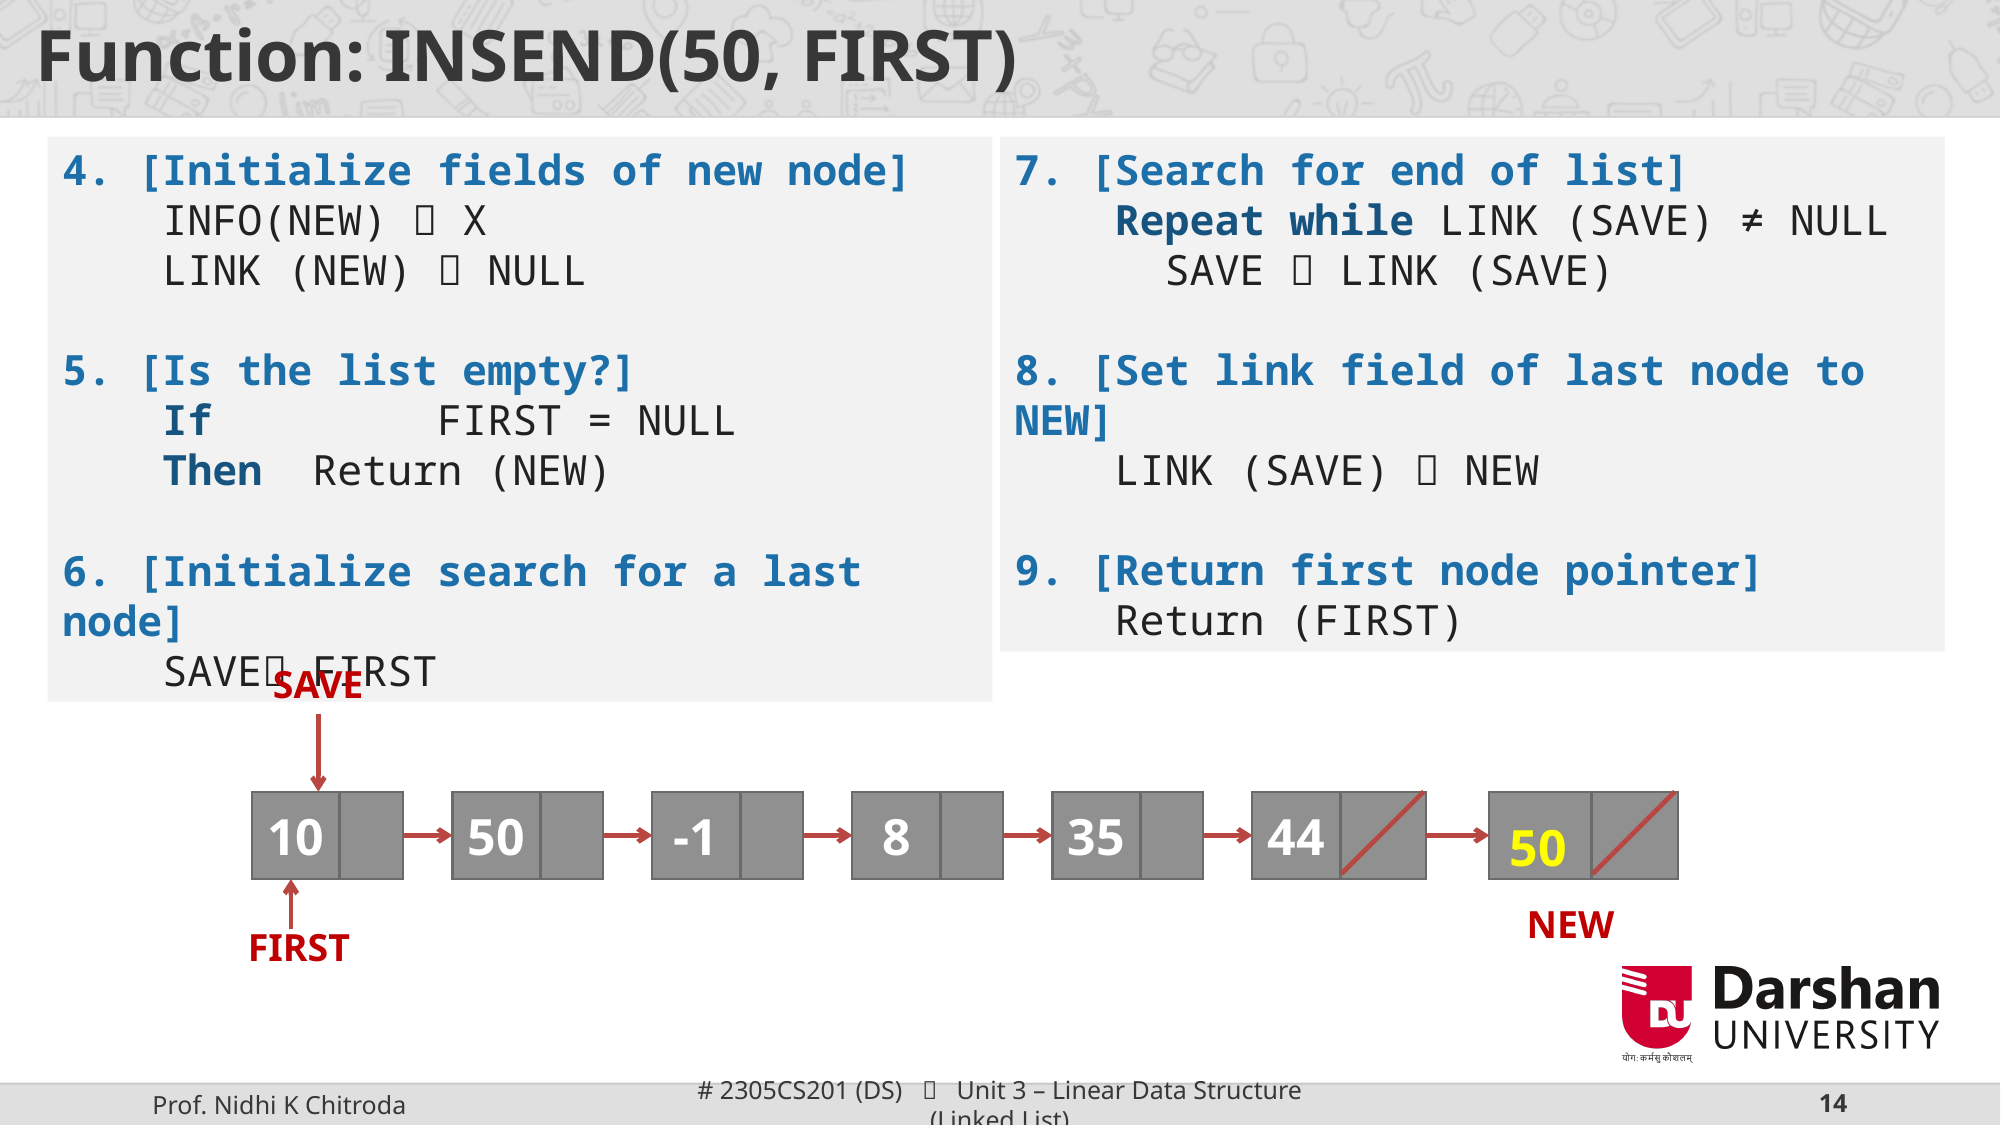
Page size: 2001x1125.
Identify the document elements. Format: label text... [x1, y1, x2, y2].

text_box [1052, 791, 1204, 880]
text_box FIRST [233, 916, 365, 977]
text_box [1592, 791, 1675, 874]
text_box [252, 791, 403, 880]
text_box 7. [Search for end of list] Repeat while LINK (SAVE) ≠ NULL SAVE  LINK (SAVE) 8. [Set link field of last node to NEW] LINK (SAVE)  NEW 9. [Return first node pointer] Return (FIRST) [999, 136, 1945, 652]
text_box 4. [Initialize fields of new node] INFO(NEW)  X LINK (NEW)  NULL 5. [Is the list empty?] If FIRST = NULL Then Return (NEW) 6. [Initialize search for a last node] SAVE FIRST [47, 136, 993, 702]
text_box 50 [1489, 880, 1587, 885]
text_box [652, 791, 804, 880]
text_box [261, 654, 376, 792]
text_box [1341, 791, 1424, 874]
picture [1622, 966, 1939, 1063]
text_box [452, 791, 604, 880]
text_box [1489, 791, 1678, 880]
text_box NEW [1511, 893, 1630, 954]
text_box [1252, 791, 1427, 880]
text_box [852, 791, 1004, 880]
title Function: INSEND(50, FIRST) [0, 0, 2000, 117]
